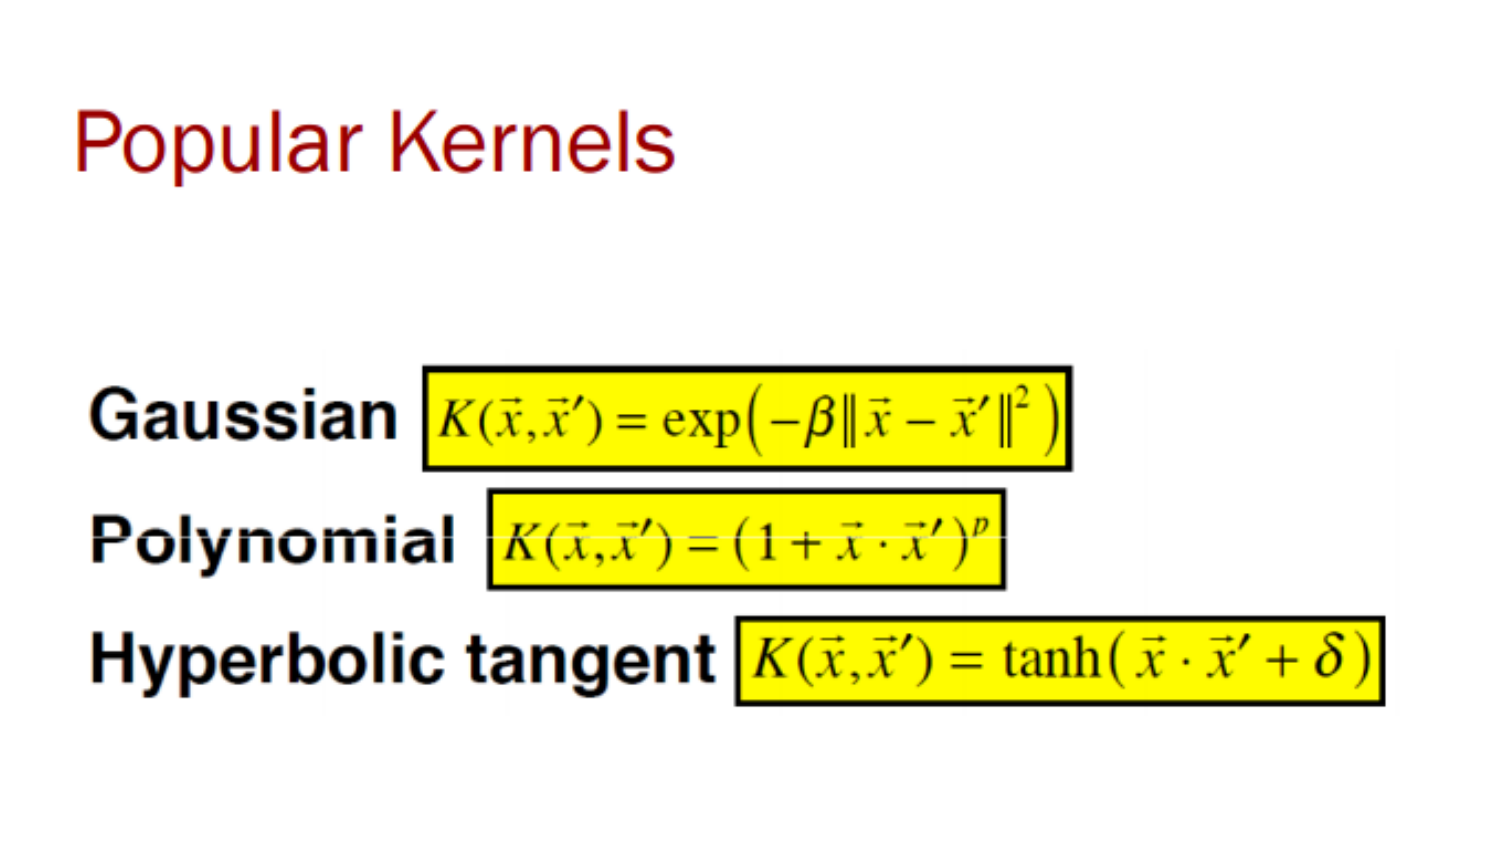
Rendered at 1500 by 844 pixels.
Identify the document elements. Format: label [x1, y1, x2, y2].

picture [53, 90, 1418, 716]
